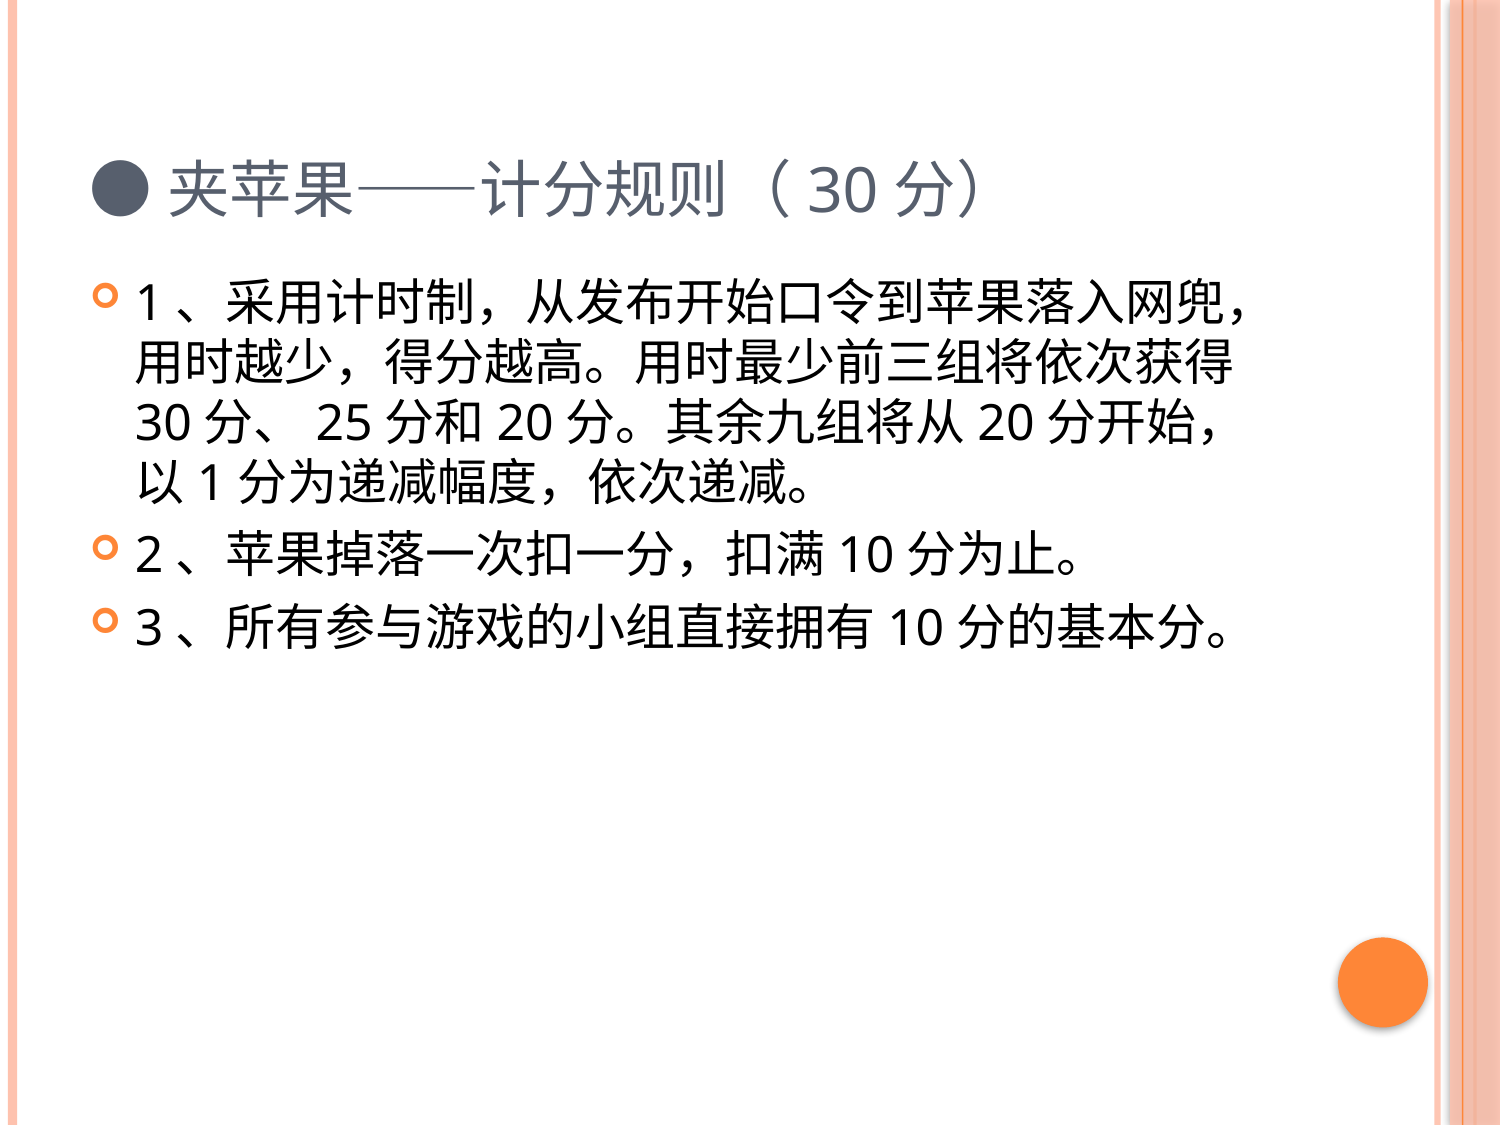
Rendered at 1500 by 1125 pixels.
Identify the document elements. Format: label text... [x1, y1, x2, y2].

list 1、采用计时制，从发布开始口令到苹果落入网兜，用时越少，得分越高。用时最少前三组将依次获得30分、25分和20分。其余九组将从20分开始，以1分为递减幅度，依次递减。 2、苹果掉落一次扣一分，扣满10分为止。 3、所有参与游戏的小组直接拥有10分的基本分。 [75, 262, 1300, 1062]
title ●夹苹果——计分规则（30分） [75, 45, 1300, 233]
